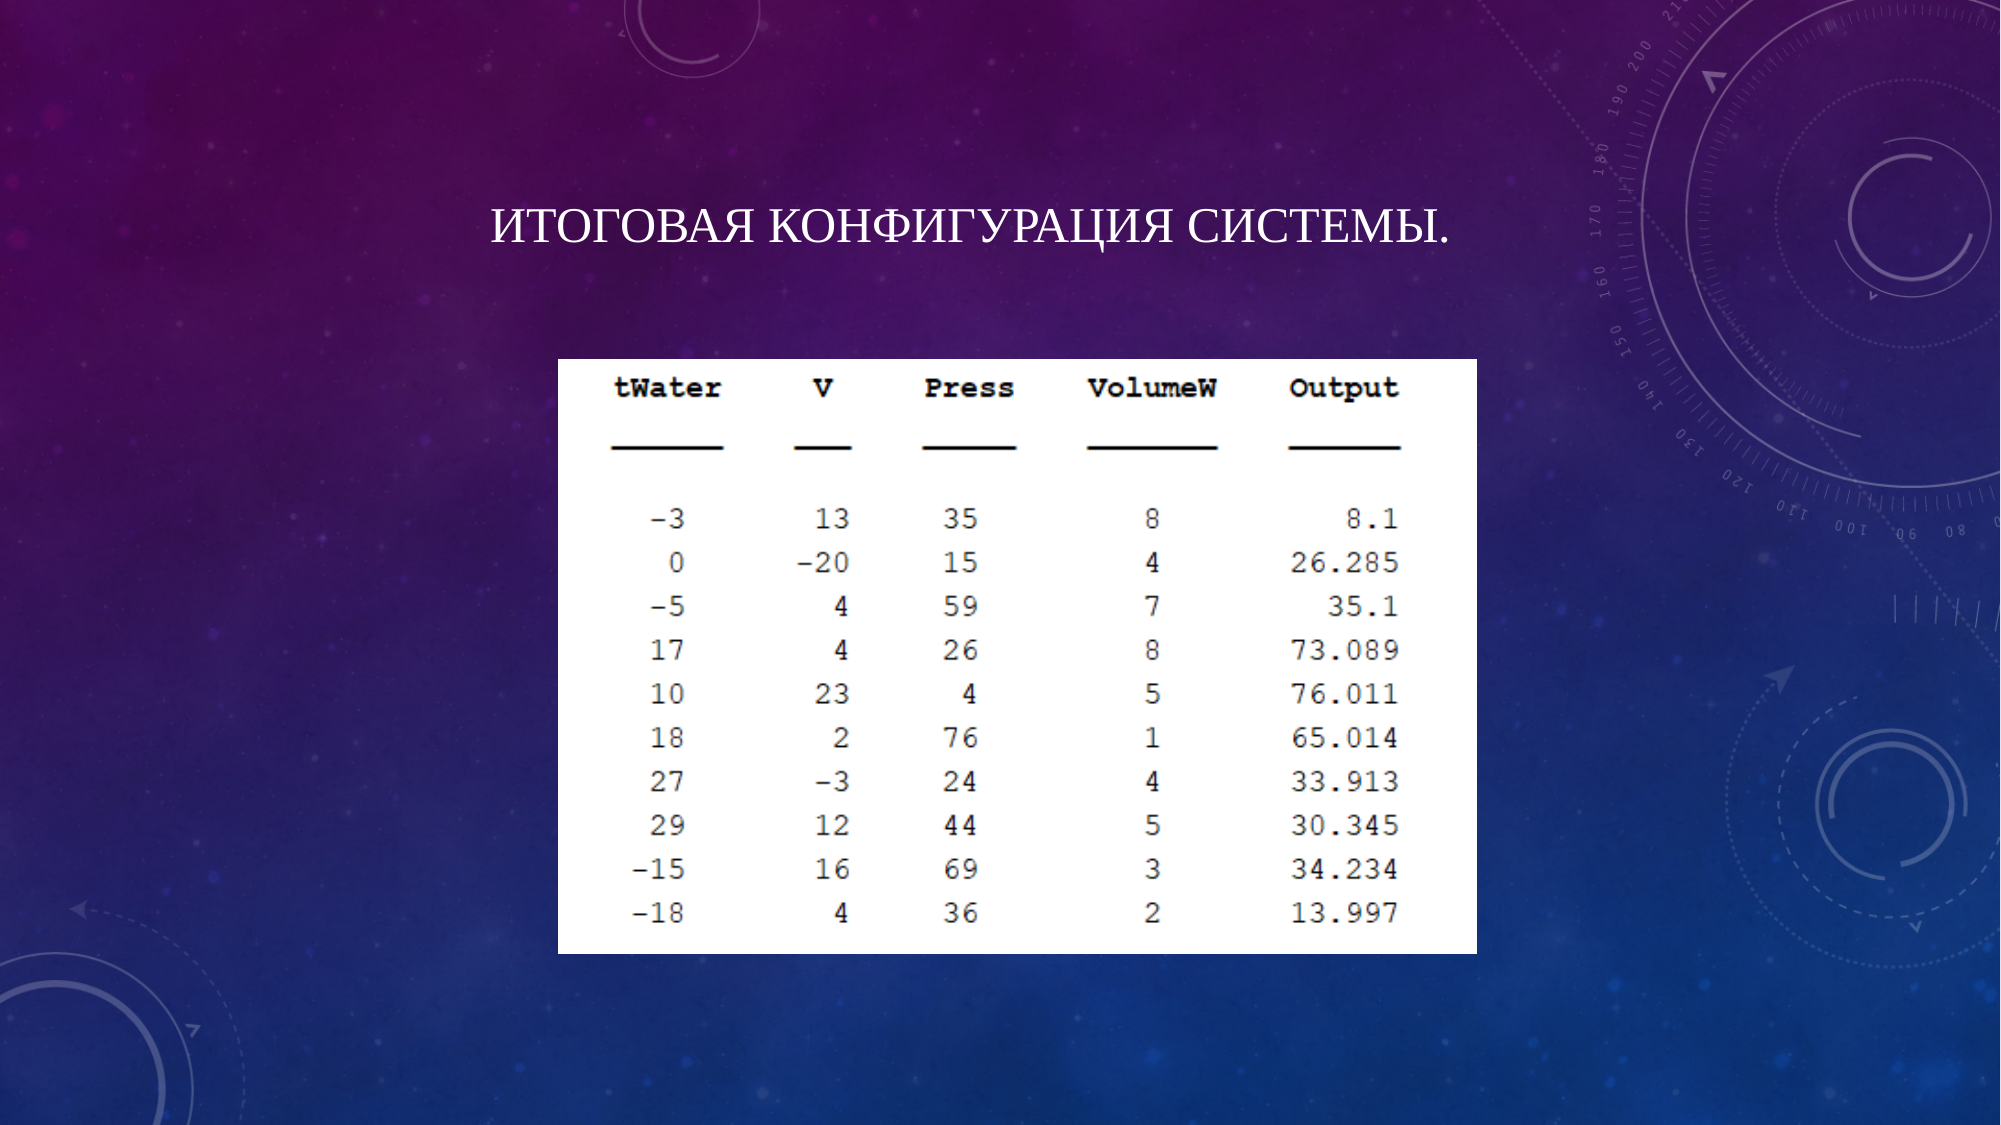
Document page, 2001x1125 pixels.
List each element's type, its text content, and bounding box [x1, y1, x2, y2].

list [558, 359, 1477, 955]
title Итоговая конфигурация системы. [315, 152, 1627, 292]
picture [0, 0, 2001, 1125]
